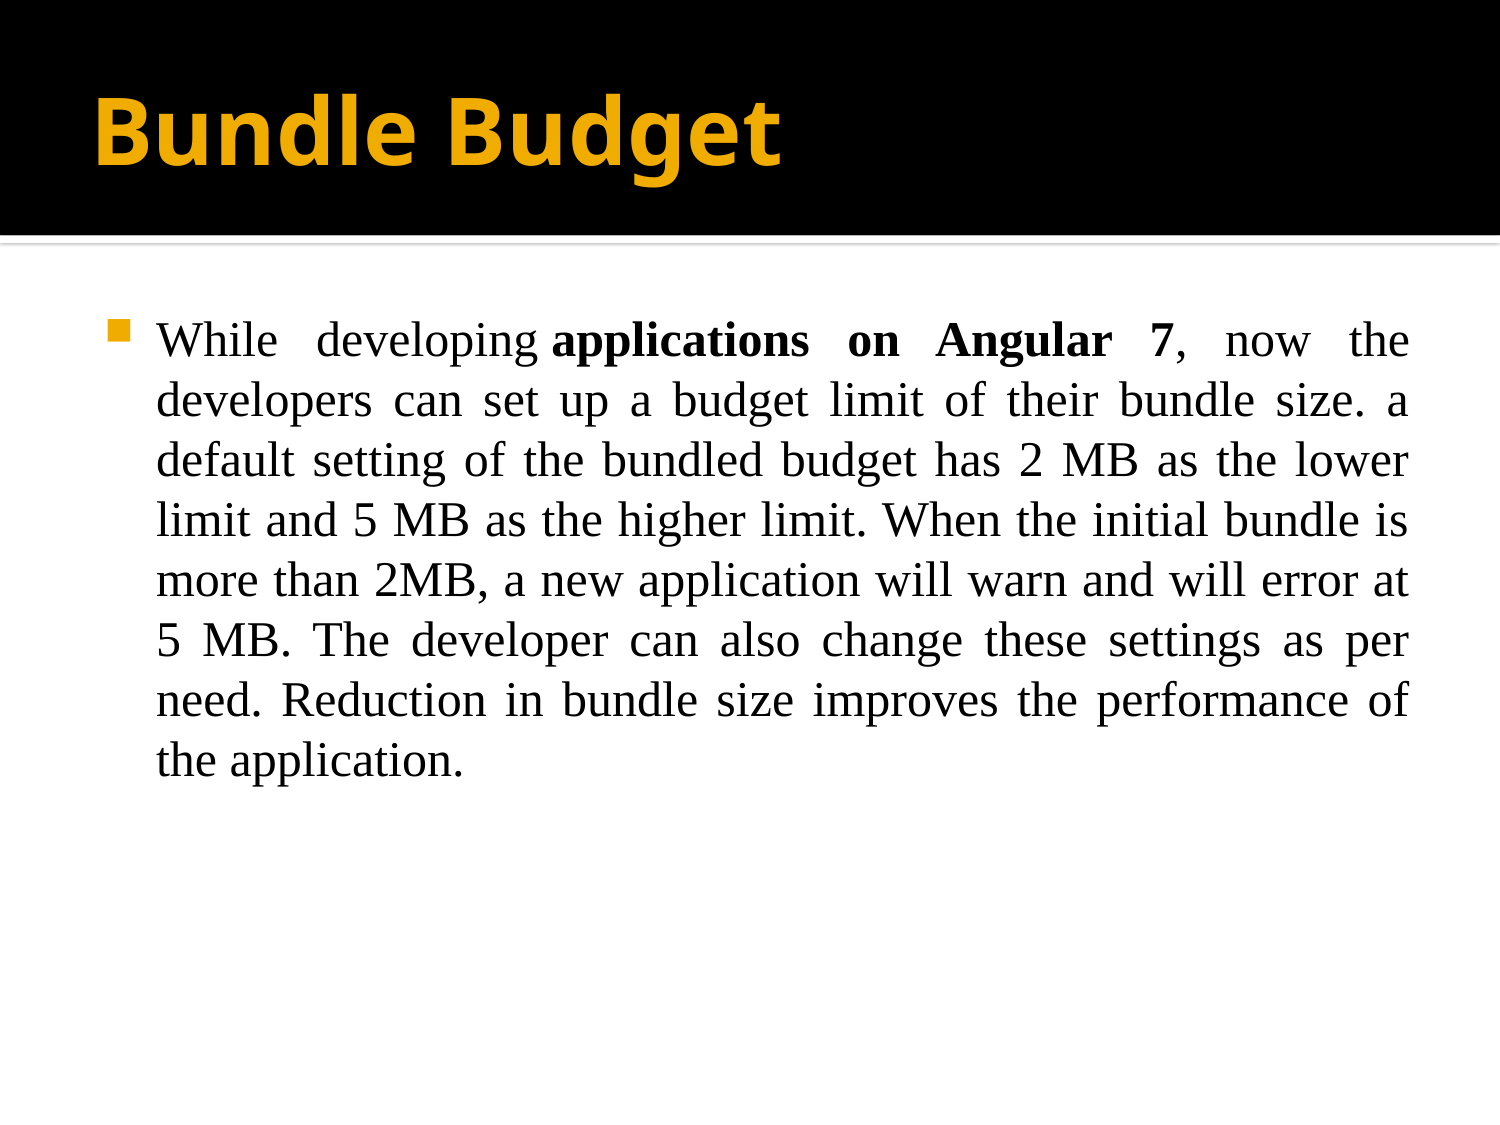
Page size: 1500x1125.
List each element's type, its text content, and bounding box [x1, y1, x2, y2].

title Bundle Budget [75, 25, 1425, 231]
list While developing applications on Angular 7, now the developers can set up a budget limit of their bundle size. a default setting of the bundled budget has 2 MB as the lower limit and 5 MB as the higher limit. When the initial bundle is more than 2MB, a new application will warn and will error at 5 MB. The developer can also change these settings as per need. Reduction in bundle size improves the performance of the application. [75, 291, 1425, 1050]
